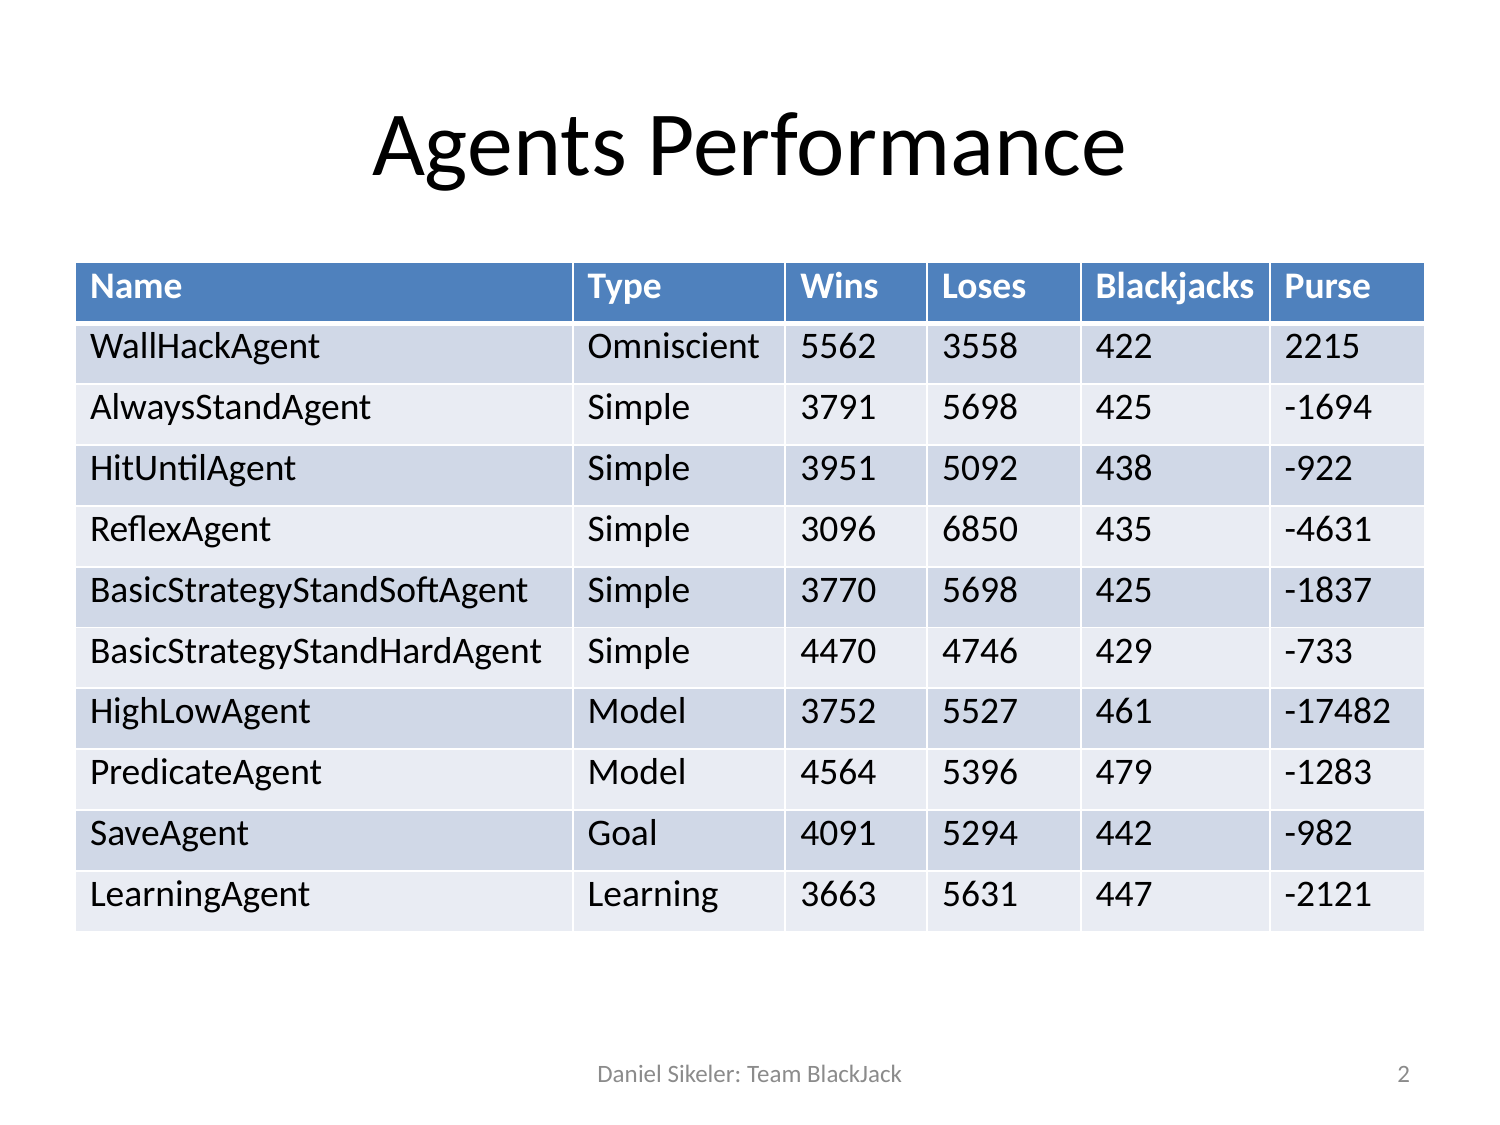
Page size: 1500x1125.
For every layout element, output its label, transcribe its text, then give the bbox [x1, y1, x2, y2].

table_cell PredicateAgent [76, 750, 572, 809]
table_cell 435 [1082, 507, 1269, 566]
table_cell Goal [574, 811, 784, 870]
table_cell -733 [1271, 628, 1424, 687]
table_cell -17482 [1271, 689, 1424, 748]
table_cell Simple [574, 628, 784, 687]
table_cell Simple [574, 446, 784, 505]
table_cell 429 [1082, 628, 1269, 687]
table_cell -982 [1271, 811, 1424, 870]
table_header Type [574, 263, 784, 321]
title Agents Performance [75, 45, 1425, 233]
table_cell 3663 [786, 872, 926, 931]
table_cell 447 [1082, 872, 1269, 931]
table_cell 3951 [786, 446, 926, 505]
table_cell HighLowAgent [76, 689, 572, 748]
table_cell 3096 [786, 507, 926, 566]
table_cell ReflexAgent [76, 507, 572, 566]
table_cell 4746 [928, 628, 1080, 687]
table_cell 442 [1082, 811, 1269, 870]
table_cell -1694 [1271, 385, 1424, 444]
table_cell 4091 [786, 811, 926, 870]
table_cell Model [574, 689, 784, 748]
table_cell 5698 [928, 385, 1080, 444]
table_header Blackjacks [1082, 263, 1269, 321]
table_cell -1283 [1271, 750, 1424, 809]
table_cell BasicStrategyStandSoftAgent [76, 568, 572, 627]
table_cell HitUntilAgent [76, 446, 572, 505]
table_cell 3770 [786, 568, 926, 627]
table_cell 425 [1082, 385, 1269, 444]
table_cell 479 [1082, 750, 1269, 809]
table_cell BasicStrategyStandHardAgent [76, 628, 572, 687]
table_cell 6850 [928, 507, 1080, 566]
table_cell Model [574, 750, 784, 809]
table_cell -922 [1271, 446, 1424, 505]
table_cell -1837 [1271, 568, 1424, 627]
table_cell 2215 [1271, 326, 1424, 383]
table_cell Simple [574, 507, 784, 566]
table_header Loses [928, 263, 1080, 321]
table_cell 5396 [928, 750, 1080, 809]
table_cell 422 [1082, 326, 1269, 383]
table_cell 5562 [786, 326, 926, 383]
table_cell SaveAgent [76, 811, 572, 870]
table_cell 461 [1082, 689, 1269, 748]
table_cell 3791 [786, 385, 926, 444]
table_cell 4470 [786, 628, 926, 687]
table_cell 5294 [928, 811, 1080, 870]
table_cell Simple [574, 568, 784, 627]
table_cell 3558 [928, 326, 1080, 383]
footer Daniel Sikeler: Team BlackJack [512, 1042, 988, 1103]
table_cell 3752 [786, 689, 926, 748]
table_cell WallHackAgent [76, 326, 572, 383]
table_cell 438 [1082, 446, 1269, 505]
table_cell 5631 [928, 872, 1080, 931]
slide_number 2 [1074, 1042, 1425, 1103]
table_cell 425 [1082, 568, 1269, 627]
table_cell Learning [574, 872, 784, 931]
table_cell -2121 [1271, 872, 1424, 931]
table_cell 4564 [786, 750, 926, 809]
table_cell 5527 [928, 689, 1080, 748]
table_cell Omniscient [574, 326, 784, 383]
table_cell LearningAgent [76, 872, 572, 931]
table_cell Simple [574, 385, 784, 444]
table_header Name [76, 263, 572, 321]
table_cell -4631 [1271, 507, 1424, 566]
table_cell 5092 [928, 446, 1080, 505]
table_header Wins [786, 263, 926, 321]
table_cell 5698 [928, 568, 1080, 627]
table_header Purse [1271, 263, 1424, 321]
table_cell AlwaysStandAgent [76, 385, 572, 444]
